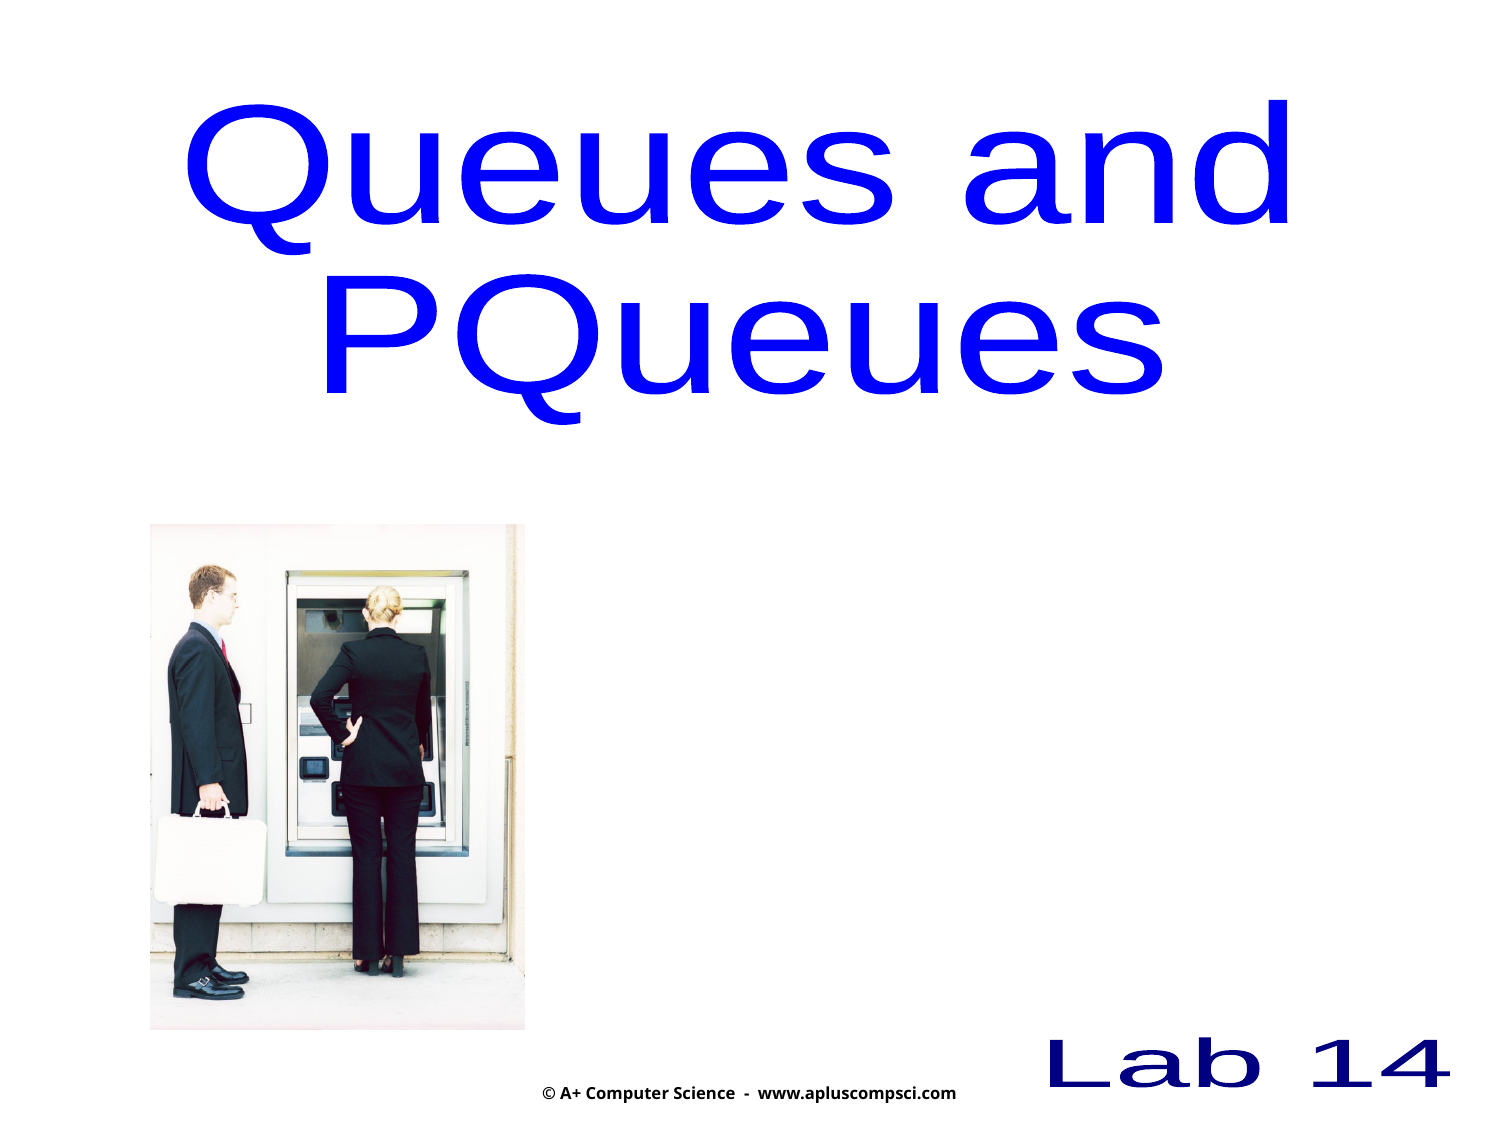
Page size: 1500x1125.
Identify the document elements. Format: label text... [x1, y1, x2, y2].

footer © A+ Computer Science - www.apluscompsci.com [512, 1025, 988, 1100]
picture [149, 524, 525, 1030]
